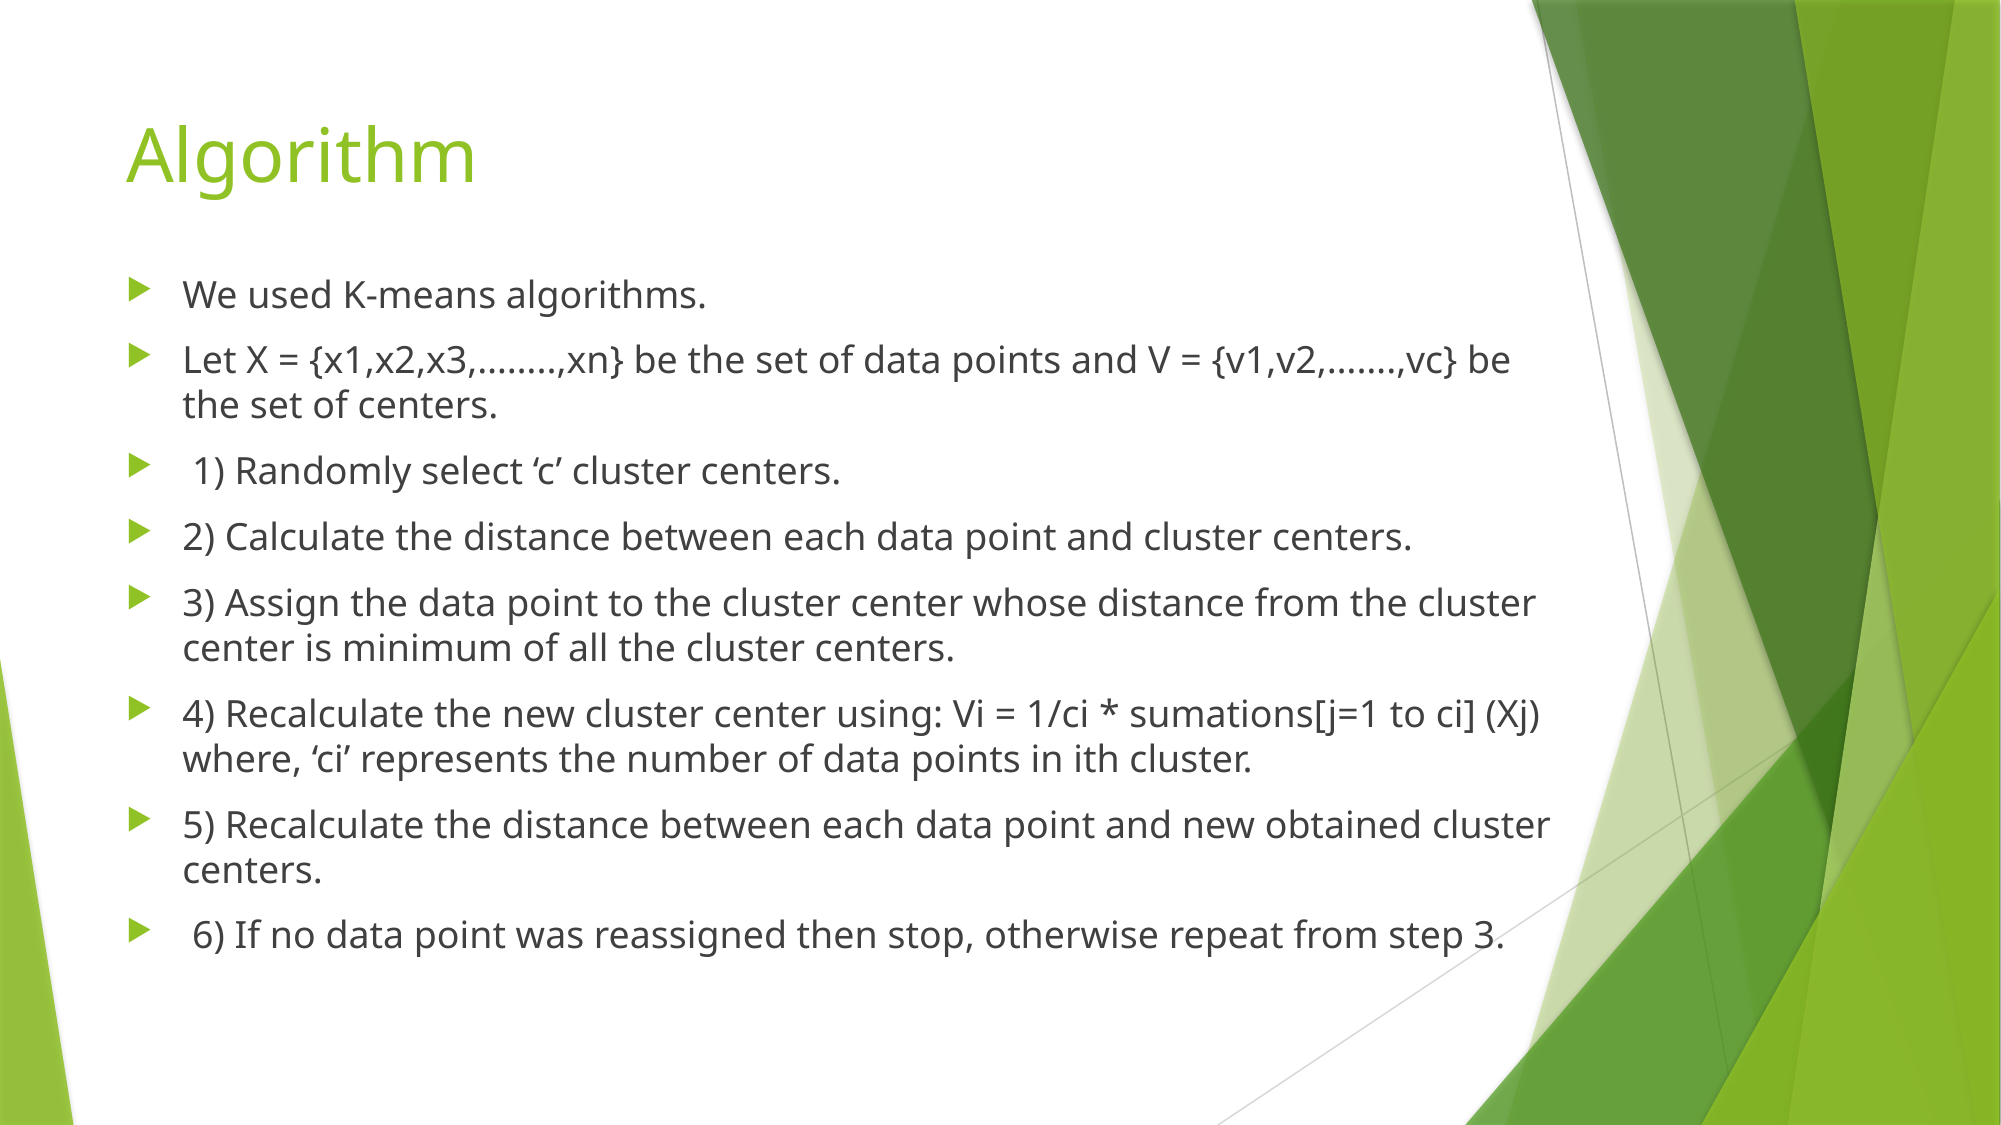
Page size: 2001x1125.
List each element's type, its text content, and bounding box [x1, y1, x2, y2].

title Algorithm [111, 99, 1522, 263]
list We used K-means algorithms. Let X = {x1,x2,x3,……..,xn} be the set of data points and V = {v1,v2,…….,vc} be the set of centers. 1) Randomly select ‘c’ cluster centers. 2) Calculate the distance between each data point and cluster centers. 3) Assign the data point to the cluster center whose distance from the cluster center is minimum of all the cluster centers. 4) Recalculate the new cluster center using: Vi = 1/ci * sumations[j=1 to ci] (Xj) where, ‘ci’ represents the number of data points in ith cluster. 5) Recalculate the distance between each data point and new obtained cluster centers. 6) If no data point was reassigned then stop, otherwise repeat from step 3. [111, 263, 1579, 1048]
